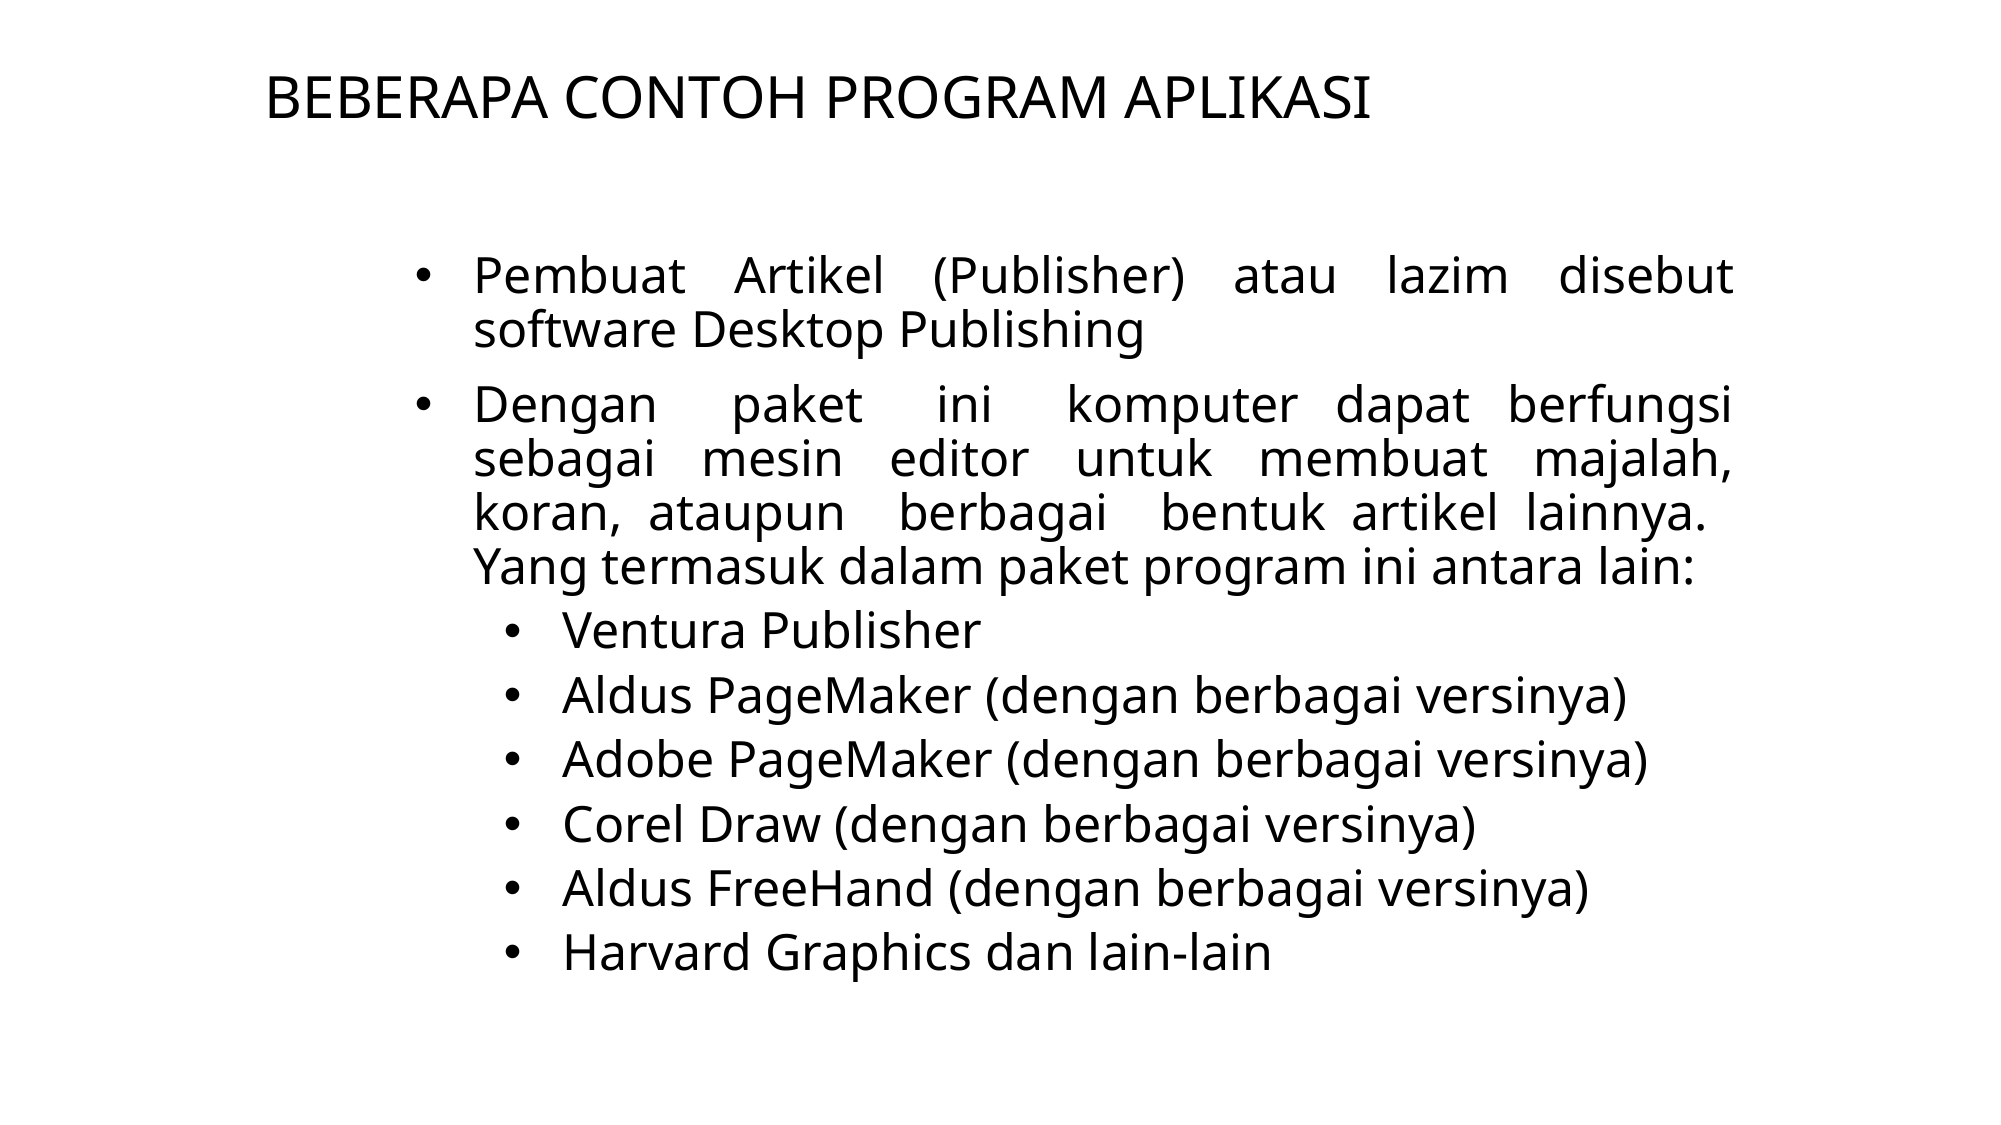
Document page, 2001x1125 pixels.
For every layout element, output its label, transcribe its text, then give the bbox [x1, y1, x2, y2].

list Pembuat Artikel (Publisher) atau lazim disebut software Desktop Publishing Dengan paket ini komputer dapat berfungsi sebagai mesin editor untuk membuat majalah, koran, ataupun berbagai bentuk artikel lainnya. Yang termasuk dalam paket program ini antara lain: Ventura Publisher Aldus PageMaker (dengan berbagai versinya) Adobe PageMaker (dengan berbagai versinya) Corel Draw (dengan berbagai versinya) Aldus FreeHand (dengan berbagai versinya) Harvard Graphics dan lain-lain [399, 152, 1750, 1020]
title BEBERAPA CONTOH PROGRAM APLIKASI [249, 46, 1598, 153]
